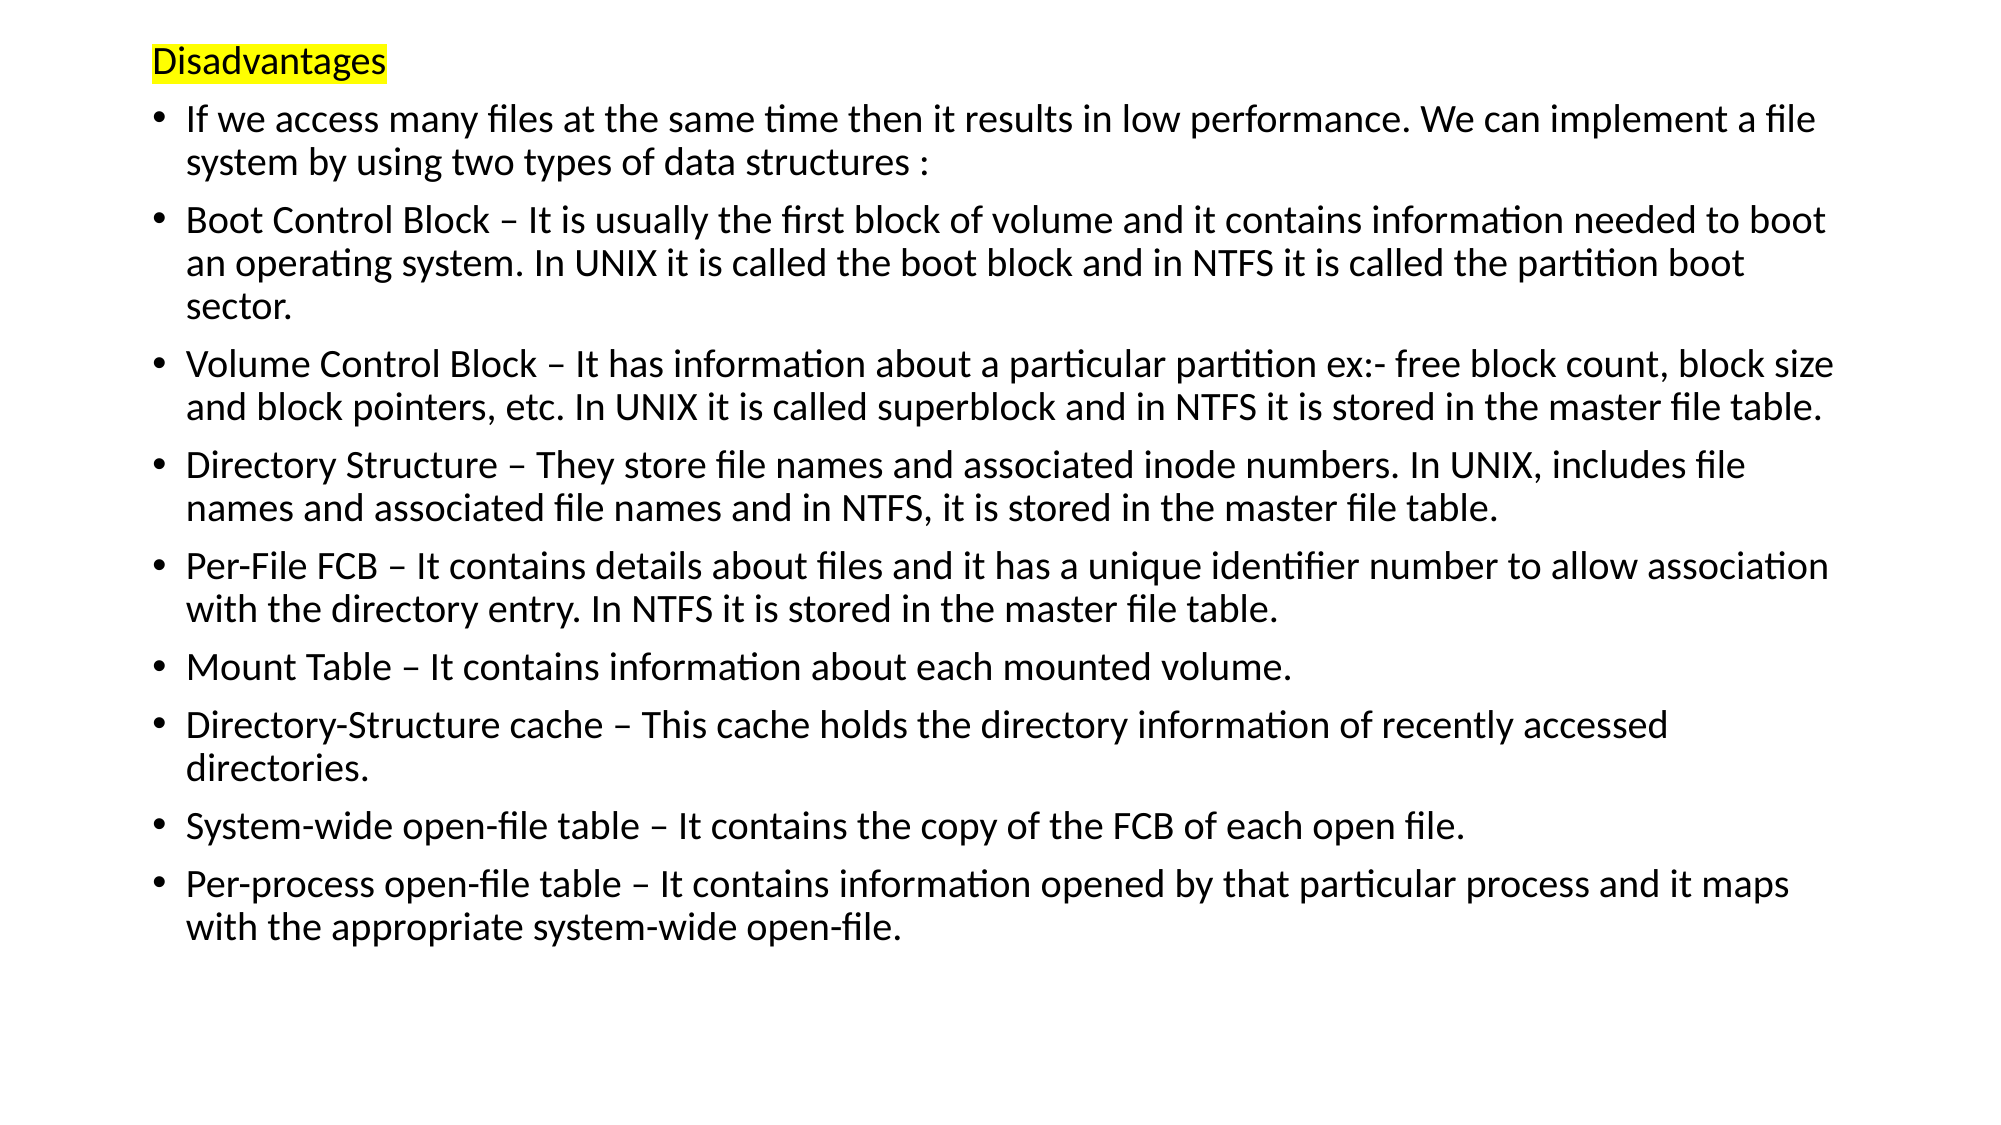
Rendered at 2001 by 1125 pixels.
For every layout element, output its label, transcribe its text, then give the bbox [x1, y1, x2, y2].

list Disadvantages If we access many files at the same time then it results in low performance. We can implement a file system by using two types of data structures : Boot Control Block – It is usually the first block of volume and it contains information needed to boot an operating system. In UNIX it is called the boot block and in NTFS it is called the partition boot sector. Volume Control Block – It has information about a particular partition ex:- free block count, block size and block pointers, etc. In UNIX it is called superblock and in NTFS it is stored in the master file table. Directory Structure – They store file names and associated inode numbers. In UNIX, includes file names and associated file names and in NTFS, it is stored in the master file table. Per-File FCB – It contains details about files and it has a unique identifier number to allow association with the directory entry. In NTFS it is stored in the master file table. Mount Table – It contains information about each mounted volume. Directory-Structure cache – This cache holds the directory information of recently accessed directories. System-wide open-file table – It contains the copy of the FCB of each open file. Per-process open-file table – It contains information opened by that particular process and it maps with the appropriate system-wide open-file. [137, 32, 1863, 1014]
